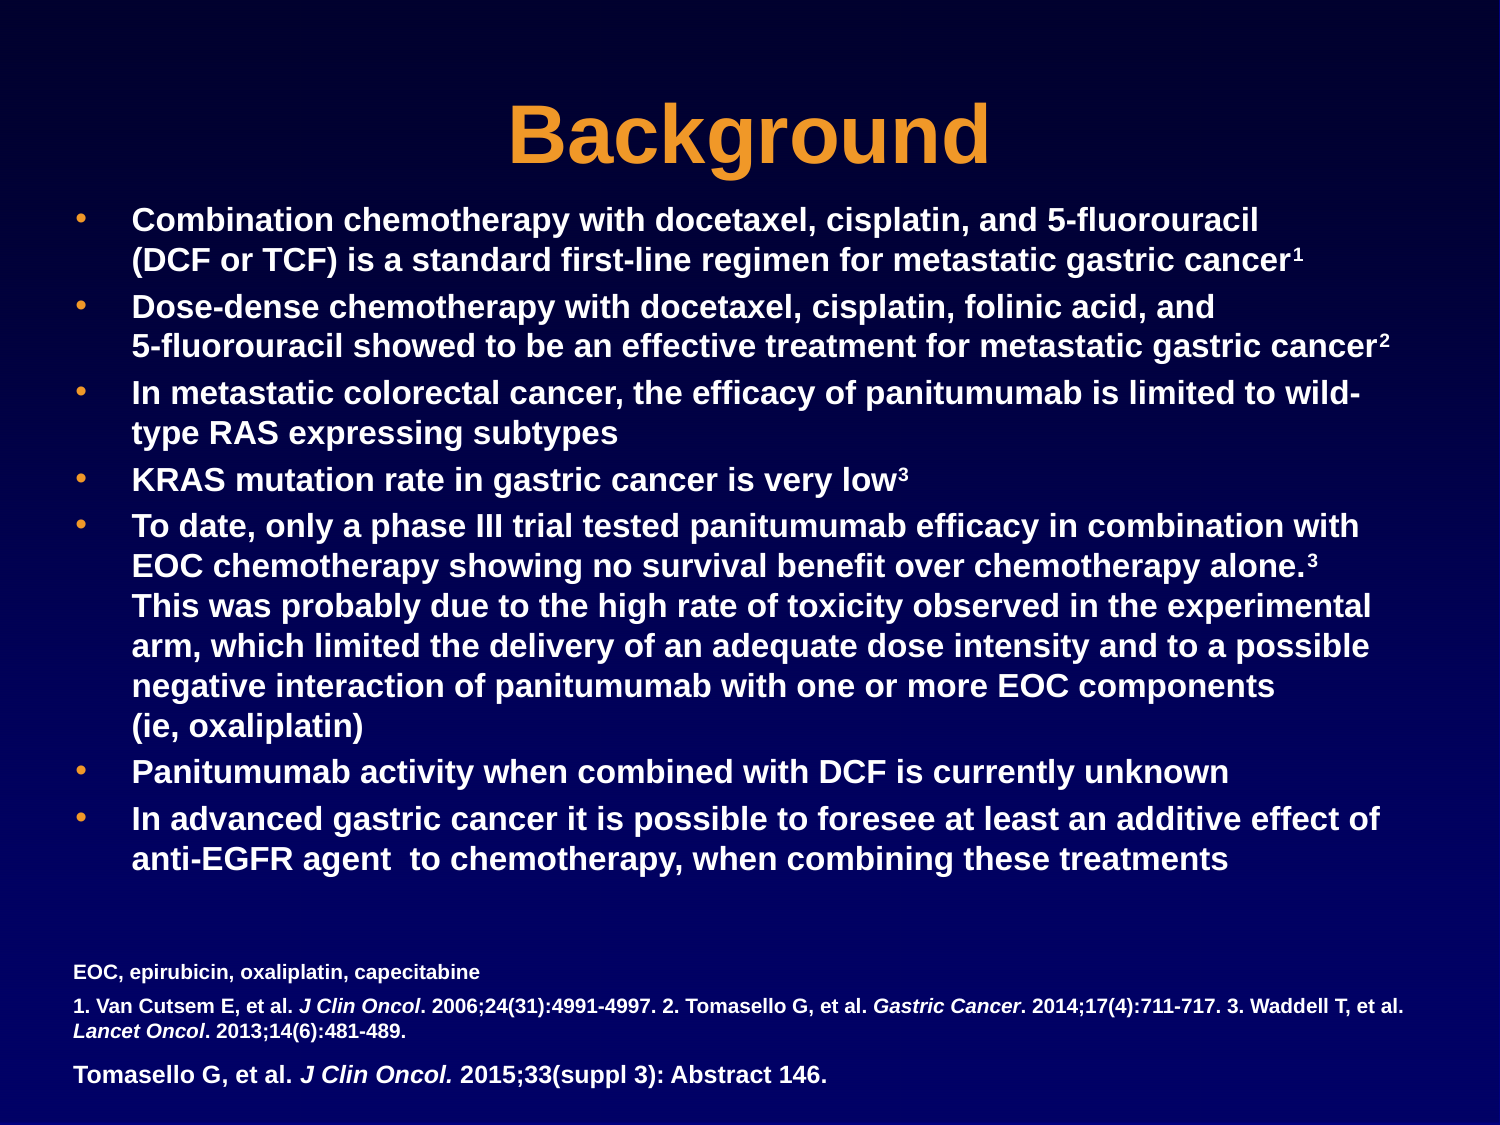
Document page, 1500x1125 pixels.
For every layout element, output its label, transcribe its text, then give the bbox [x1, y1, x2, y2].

list Combination chemotherapy with docetaxel, cisplatin, and 5-fluorouracil (DCF or TCF) is a standard first-line regimen for metastatic gastric cancer1 Dose-dense chemotherapy with docetaxel, cisplatin, folinic acid, and 5-fluorouracil showed to be an effective treatment for metastatic gastric cancer2 In metastatic colorectal cancer, the efficacy of panitumumab is limited to wild-type RAS expressing subtypes KRAS mutation rate in gastric cancer is very low3 To date, only a phase III trial tested panitumumab efficacy in combination with EOC chemotherapy showing no survival benefit over chemotherapy alone.3 This was probably due to the high rate of toxicity observed in the experimental arm, which limited the delivery of an adequate dose intensity and to a possible negative interaction of panitumumab with one or more EOC components (ie, oxaliplatin) Panitumumab activity when combined with DCF is currently unknown In advanced gastric cancer it is possible to foresee at least an additive effect of anti-EGFR agent to chemotherapy, when combining these treatments [60, 190, 1409, 951]
text_box Tomasello G, et al. J Clin Oncol. 2015;33(suppl 3): Abstract 146. [58, 1051, 1409, 1097]
text_box EOC, epirubicin, oxaliplatin, capecitabine [58, 951, 1413, 991]
title Background [75, 58, 1425, 201]
text_box 1. Van Cutsem E, et al. J Clin Oncol. 2006;24(31):4991-4997. 2. Tomasello G, et al. Gastric Cancer. 2014;17(4):711-717. 3. Waddell T, et al. Lancet Oncol. 2013;14(6):481-489. [58, 984, 1437, 1050]
